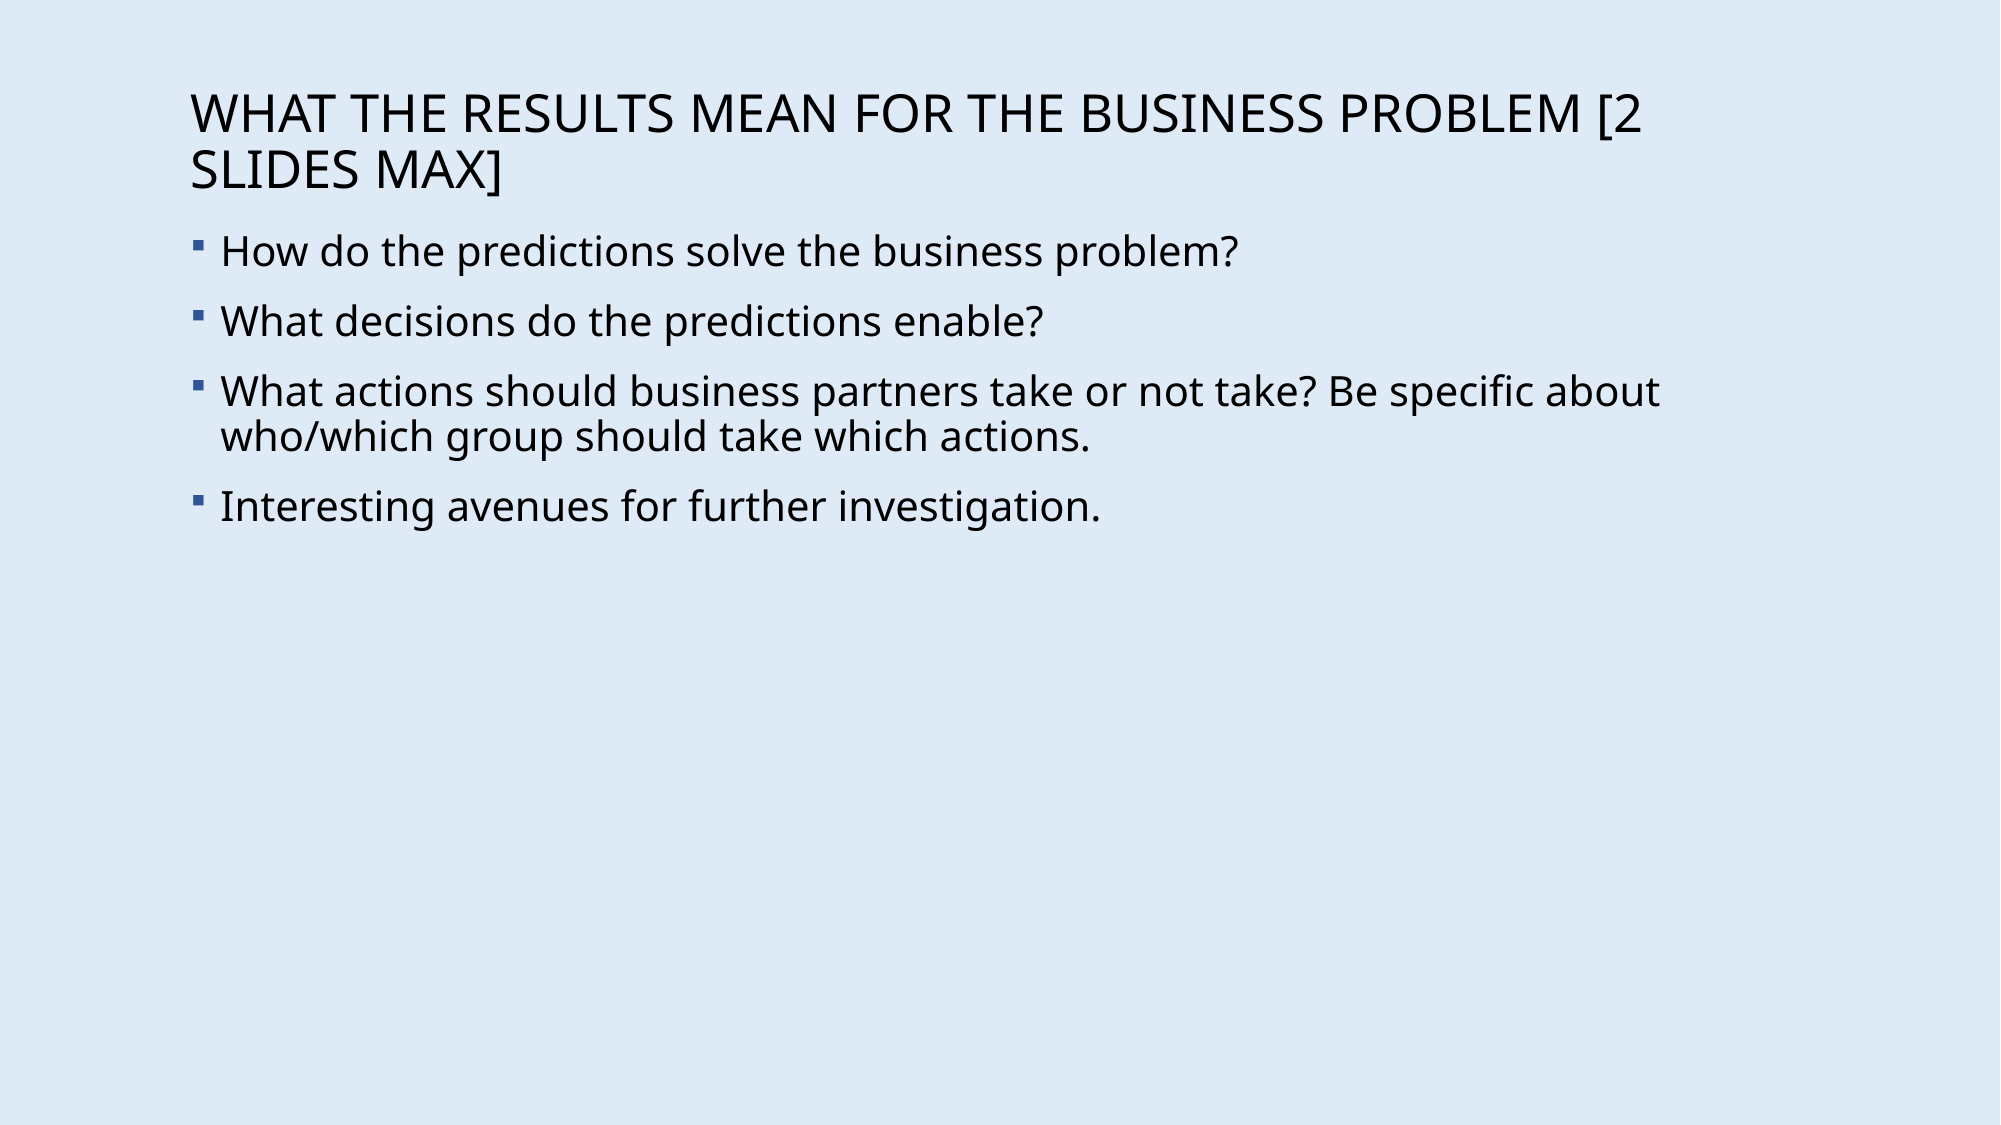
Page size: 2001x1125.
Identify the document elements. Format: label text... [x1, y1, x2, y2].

list How do the predictions solve the business problem? What decisions do the predictions enable? What actions should business partners take or not take? Be specific about who/which group should take which actions. Interesting avenues for further investigation. [175, 223, 1826, 1013]
title What the results mean for the business problem [2 slides max] [175, 79, 1826, 208]
